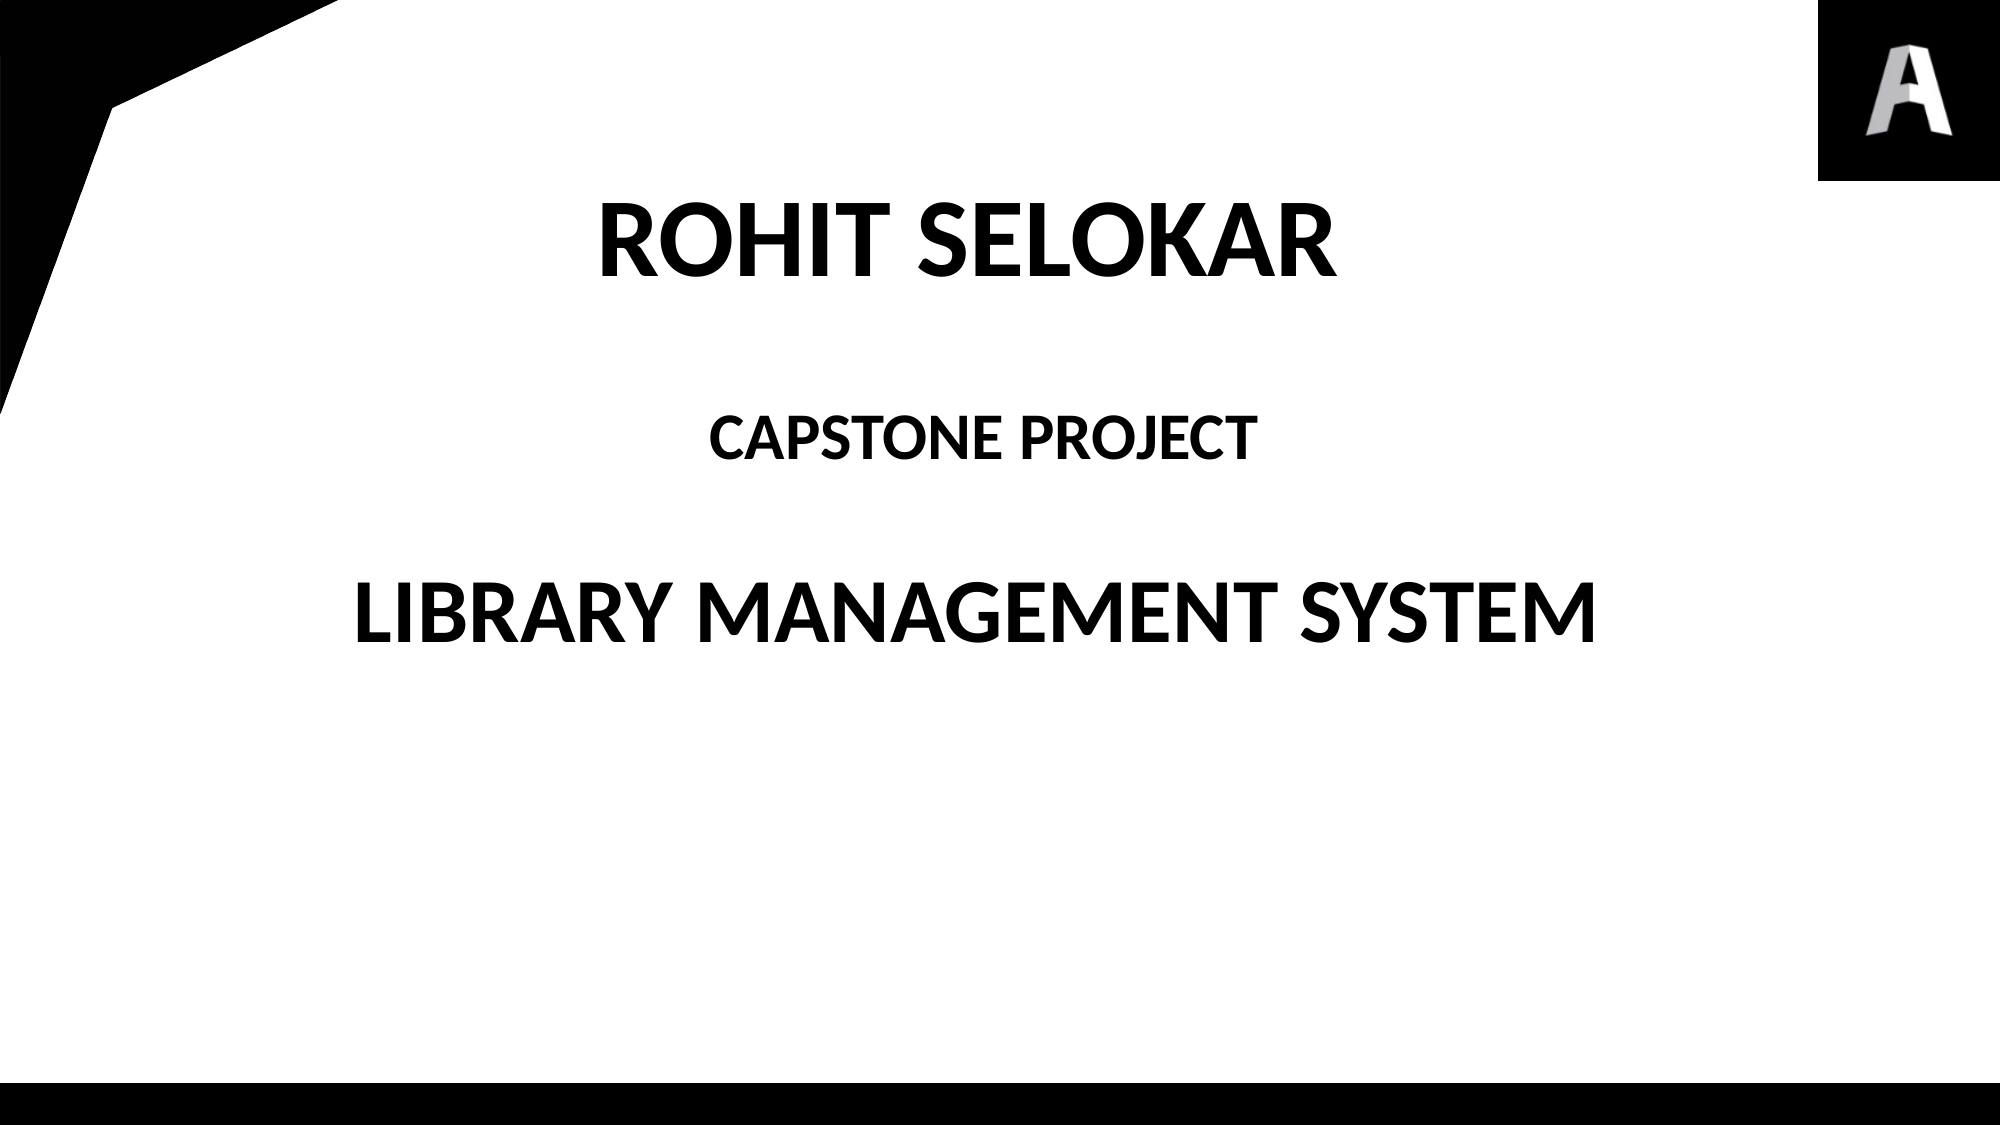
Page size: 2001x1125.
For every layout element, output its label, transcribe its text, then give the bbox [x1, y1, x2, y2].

picture [1818, 0, 2000, 181]
text_box [0, 1083, 2000, 1125]
text_box ROHIT SELOKAR [581, 156, 1377, 307]
text_box LIBRARY MANAGEMENT SYSTEM [339, 543, 1786, 669]
picture [0, 0, 340, 414]
text_box CAPSTONE PROJECT [694, 385, 1306, 481]
